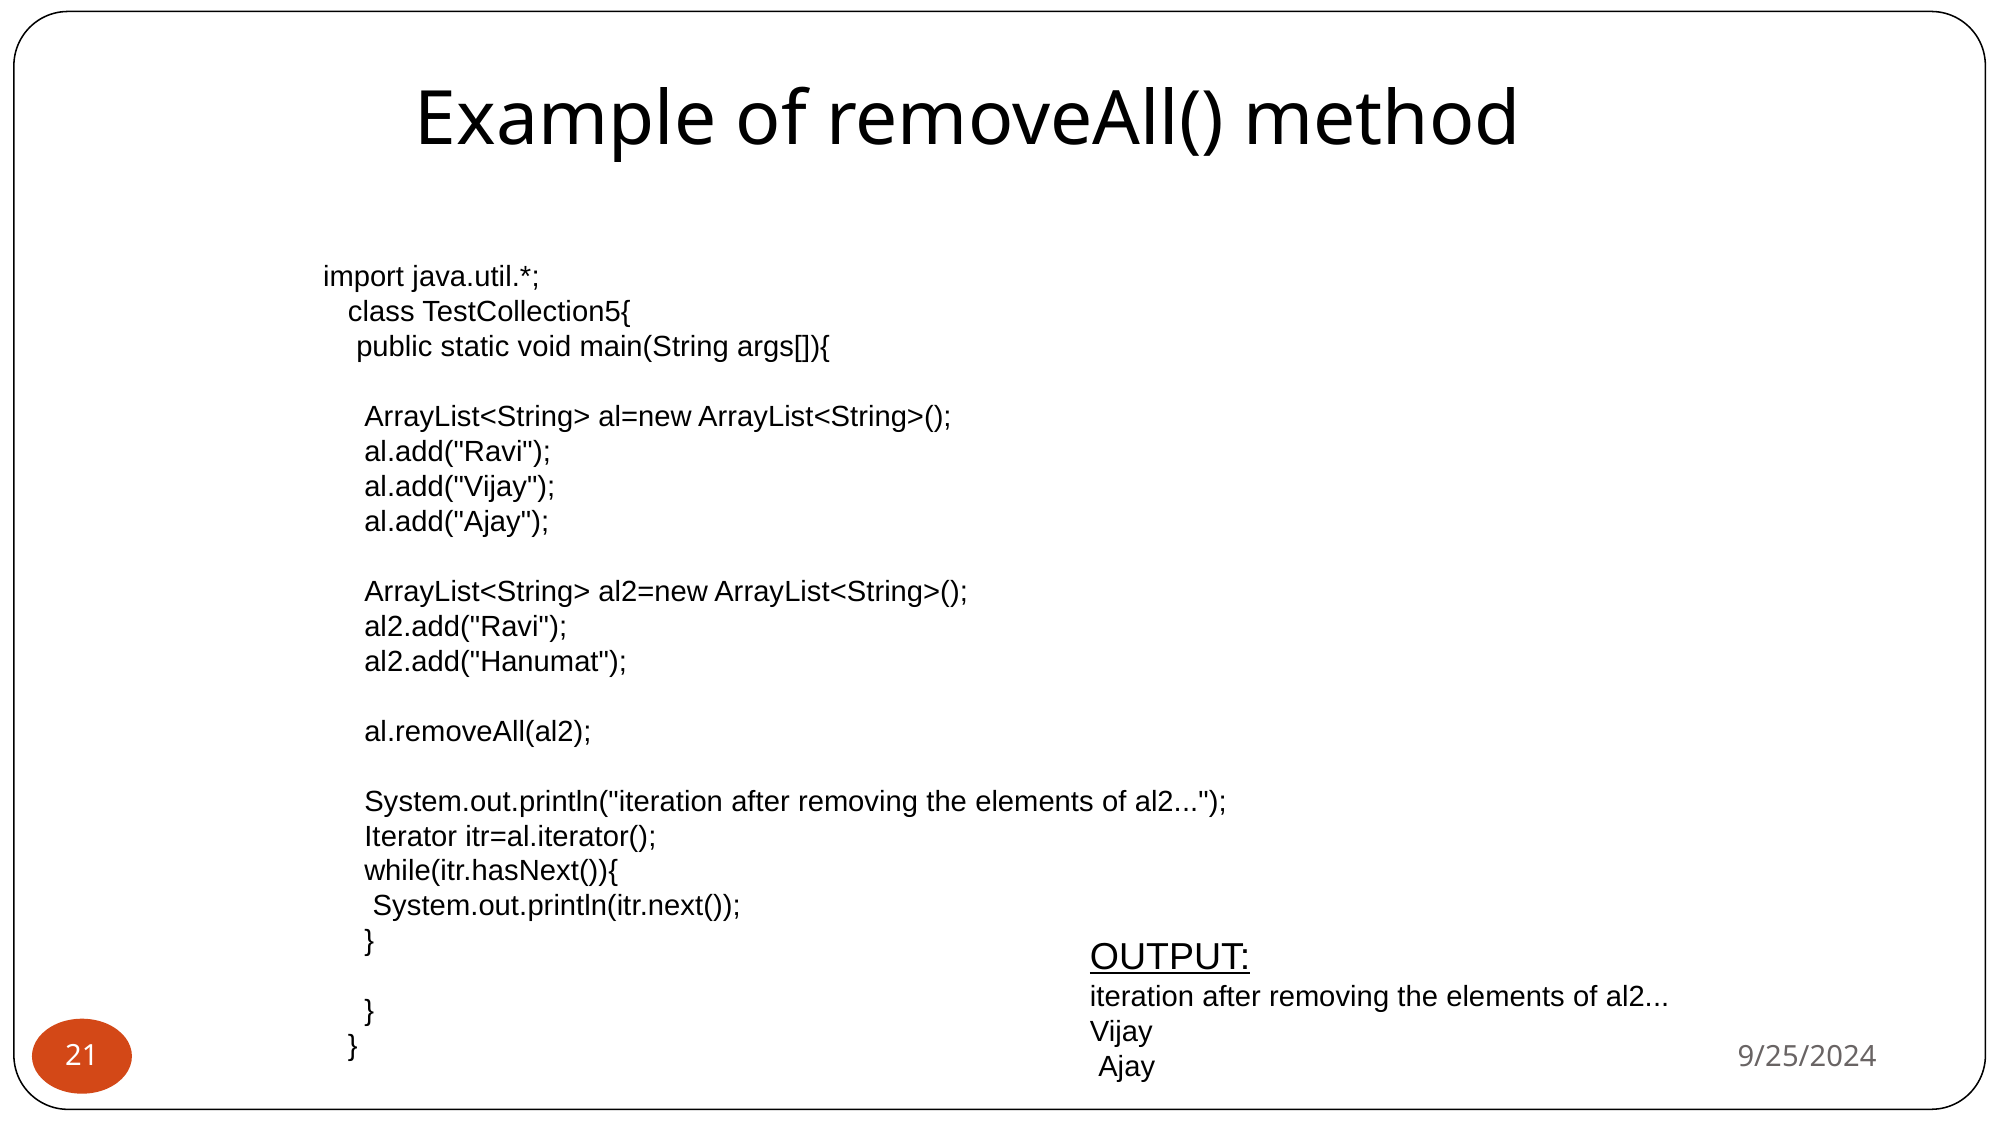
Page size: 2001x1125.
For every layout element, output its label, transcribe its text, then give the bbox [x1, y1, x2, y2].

title Example of removeAll() method [399, 45, 1675, 175]
slide_number ‹#› [31, 1018, 132, 1094]
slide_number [1350, 1015, 1892, 1094]
text_box import java.util.*; class TestCollection5{ public static void main(String args[]){ ArrayList<String> al=new ArrayList<String>(); al.add("Ravi"); al.add("Vijay"); al.add("Ajay"); ArrayList<String> al2=new ArrayList<String>(); al2.add("Ravi"); al2.add("Hanumat"); al.removeAll(al2); System.out.println("iteration after removing the elements of al2..."); Iterator itr=al.iterator(); while(itr.hasNext()){ System.out.println(itr.next()); } } } [299, 249, 1275, 1069]
text_box OUTPUT: iteration after removing the elements of al2... Vijay Ajay [1074, 924, 1713, 1090]
